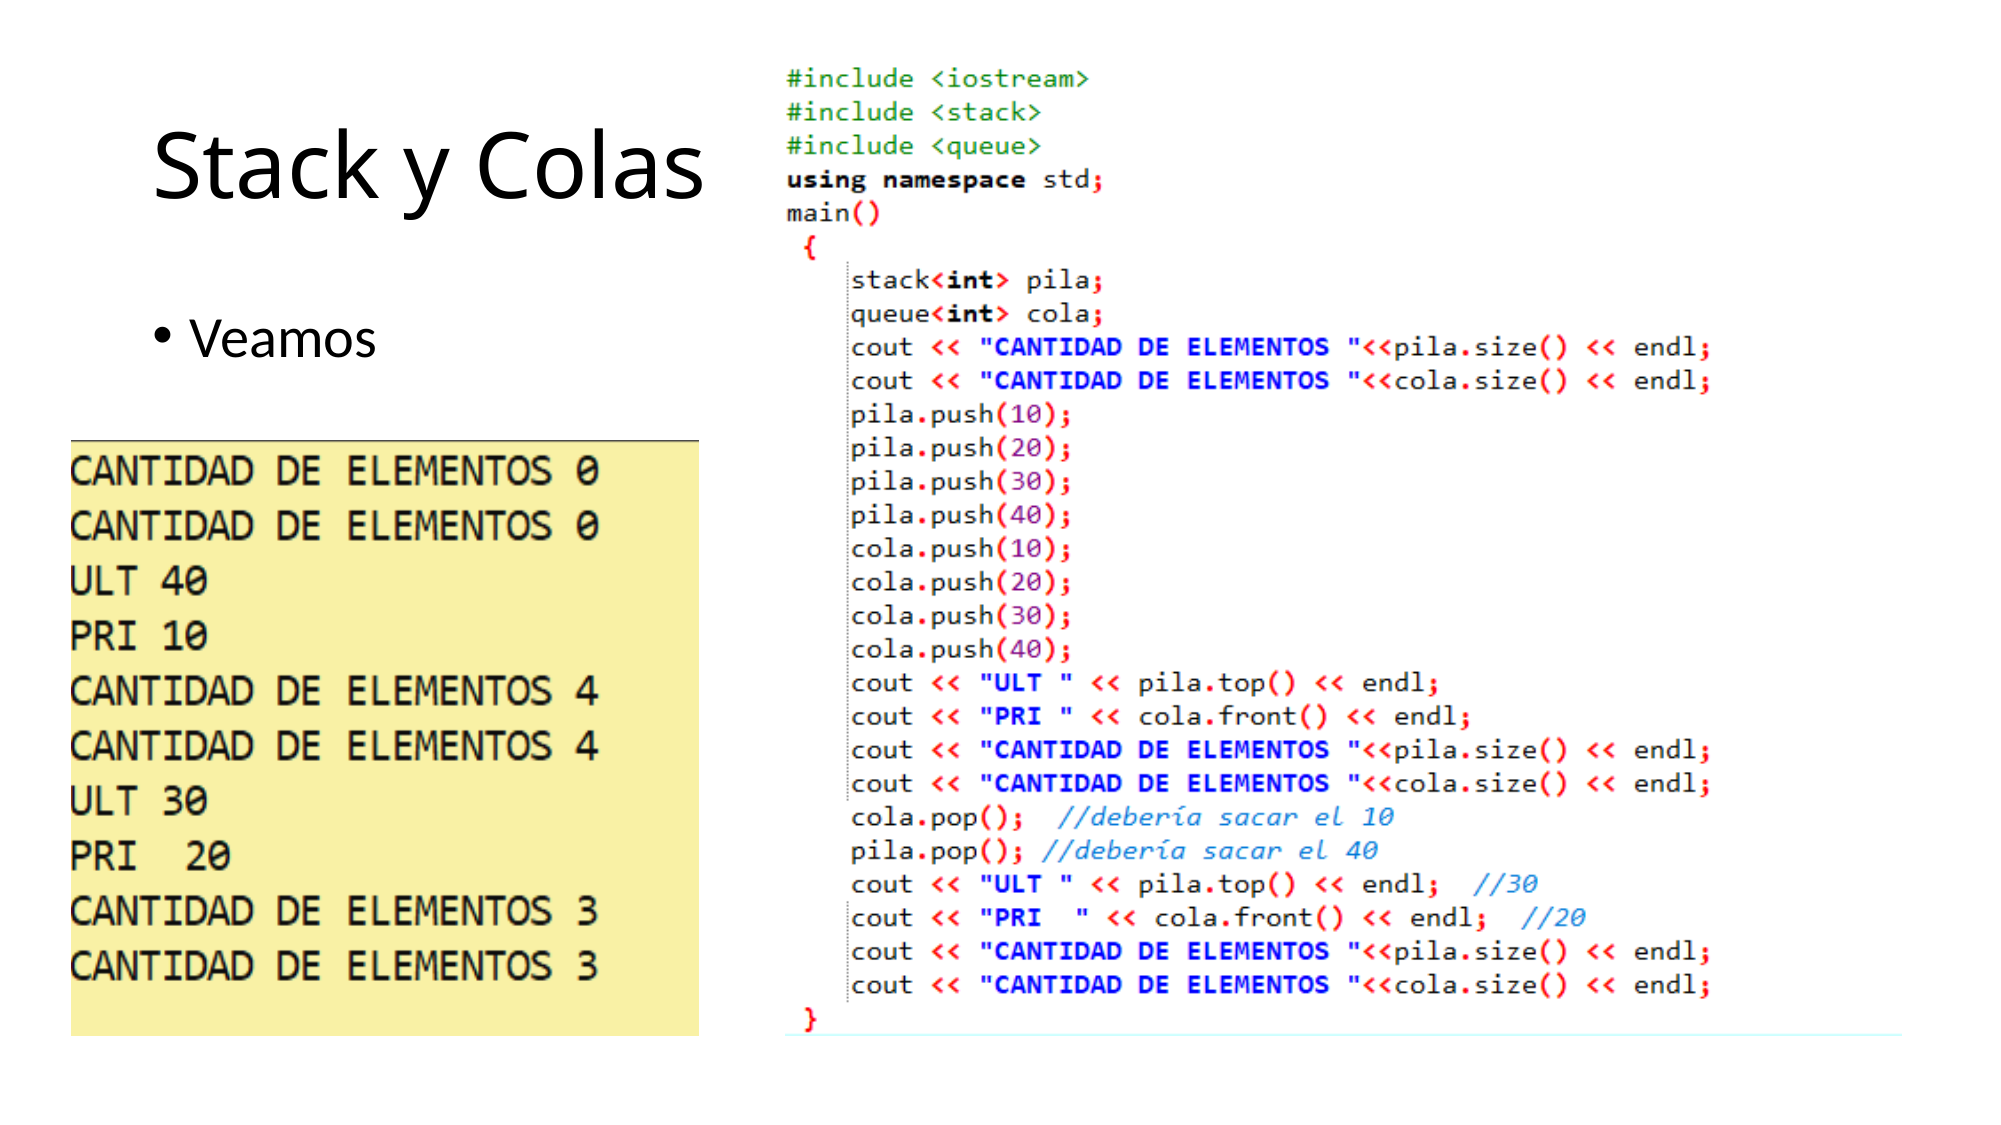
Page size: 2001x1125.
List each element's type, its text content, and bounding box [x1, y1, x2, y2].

picture [71, 440, 699, 1036]
picture [785, 59, 1902, 1036]
list Veamos [137, 299, 785, 1014]
title Stack y Colas [137, 59, 785, 278]
